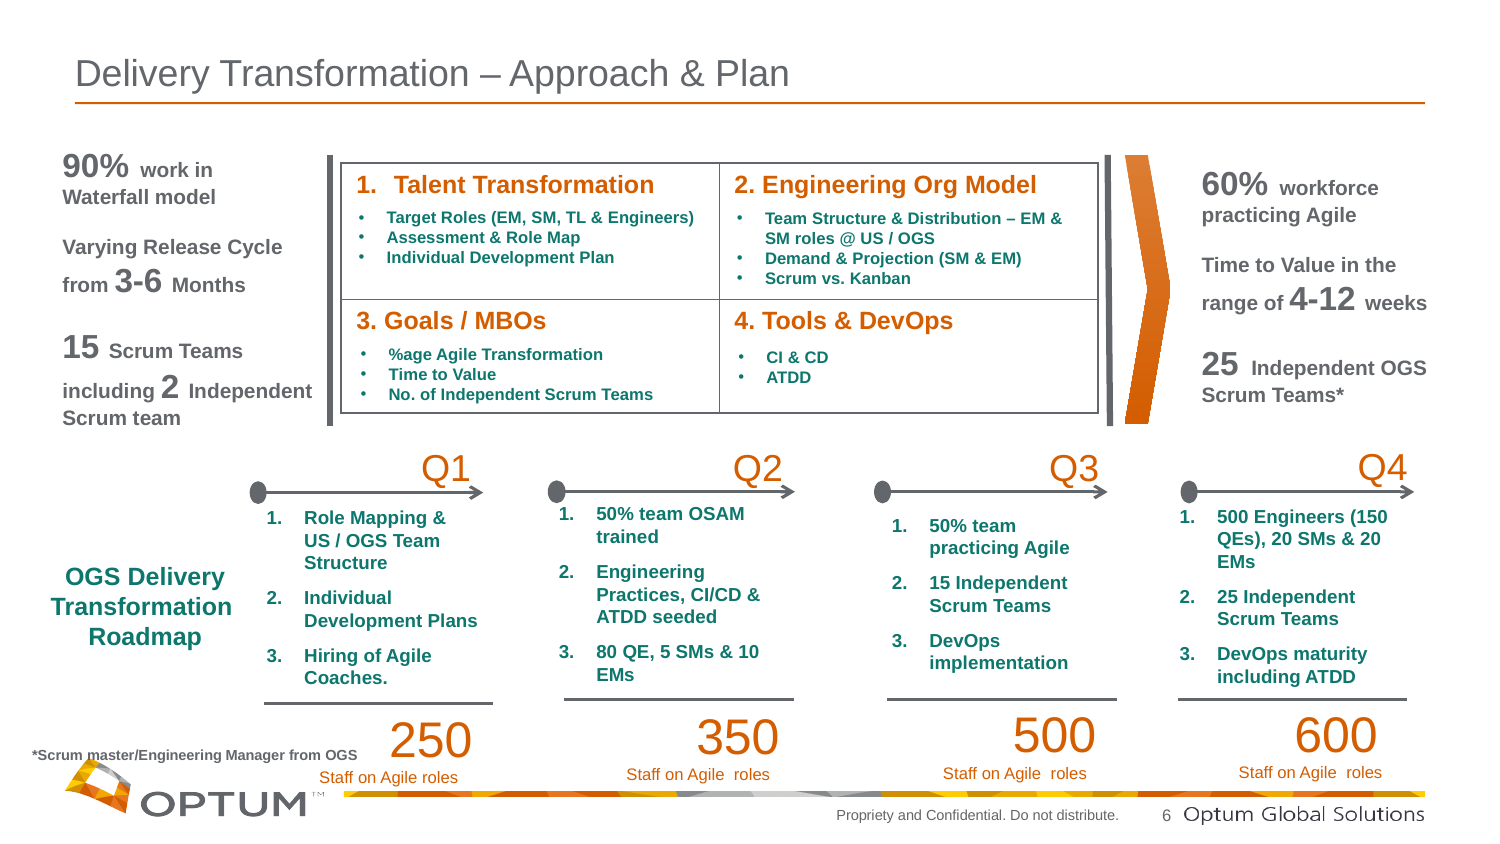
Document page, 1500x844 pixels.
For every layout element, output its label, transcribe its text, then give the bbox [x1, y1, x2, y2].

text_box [250, 481, 484, 504]
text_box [1107, 154, 1111, 427]
text_box 50% team practicing Agile 15 Independent Scrum Teams DevOps implementation [861, 505, 1117, 681]
picture [1184, 806, 1424, 825]
text_box 600 Staff on Agile roles [1223, 695, 1416, 790]
text_box 250 Staff on Agile roles [304, 699, 499, 795]
text_box Q3 [1034, 436, 1126, 497]
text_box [548, 481, 796, 503]
text_box CI & CD ATDD [723, 339, 1094, 415]
table_cell 4. Tools & DevOps [720, 300, 1097, 412]
table_header Talent Transformation [342, 164, 719, 299]
text_box 350 Staff on Agile roles [611, 696, 797, 792]
text_box Q4 [1342, 435, 1434, 496]
text_box %age Agile Transformation Time to Value No. of Independent Scrum Teams [345, 336, 716, 412]
text_box *Scrum master/Engineering Manager from OGS [17, 738, 373, 772]
picture [343, 791, 1425, 797]
table_header 2. Engineering Org Model [720, 164, 1097, 299]
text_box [874, 481, 1108, 503]
slide_number 6 [1121, 804, 1172, 825]
text_box 60% workforce practicing Agile Time to Value in the range of 4-12 weeks 25 Independent OGS Scrum Teams* [1186, 154, 1460, 415]
text_box 500 Staff on Agile roles [928, 695, 1117, 699]
text_box 90% work in Waterfall model Varying Release Cycle from 3-6 Months 15 Scrum Teams including 2 Independent Scrum team [47, 136, 328, 438]
text_box [1124, 154, 1171, 424]
text_box 500 Staff on Agile roles [928, 707, 1117, 791]
text_box Q2 [718, 436, 809, 497]
text_box 50% team OSAM trained Engineering Practices, CI/CD & ATDD seeded 80 QE, 5 SMs & 10 EMs [528, 494, 809, 693]
text_box Target Roles (EM, SM, TL & Engineers) Assessment & Role Map Individual Development Plan [343, 199, 714, 275]
picture [62, 772, 327, 819]
text_box OGS Delivery Transformation Roadmap [34, 553, 257, 658]
text_box Q1 [488, 492, 497, 497]
table_cell 3. Goals / MBOs [342, 300, 719, 412]
text_box Q1 [406, 436, 497, 482]
text_box 500 Engineers (150 QEs), 20 SMs & 20 EMs 25 Independent Scrum Teams DevOps maturity including ATDD [1149, 497, 1434, 695]
text_box Role Mapping & US / OGS Team Structure Individual Development Plans Hiring of Agile Coaches. [236, 498, 513, 696]
title Delivery Transformation – Approach & Plan [74, 18, 1425, 94]
text_box Team Structure & Distribution – EM & SM roles @ US / OGS Demand & Projection (SM & EM) Scrum vs. Kanban [722, 200, 1092, 295]
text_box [1181, 481, 1415, 503]
